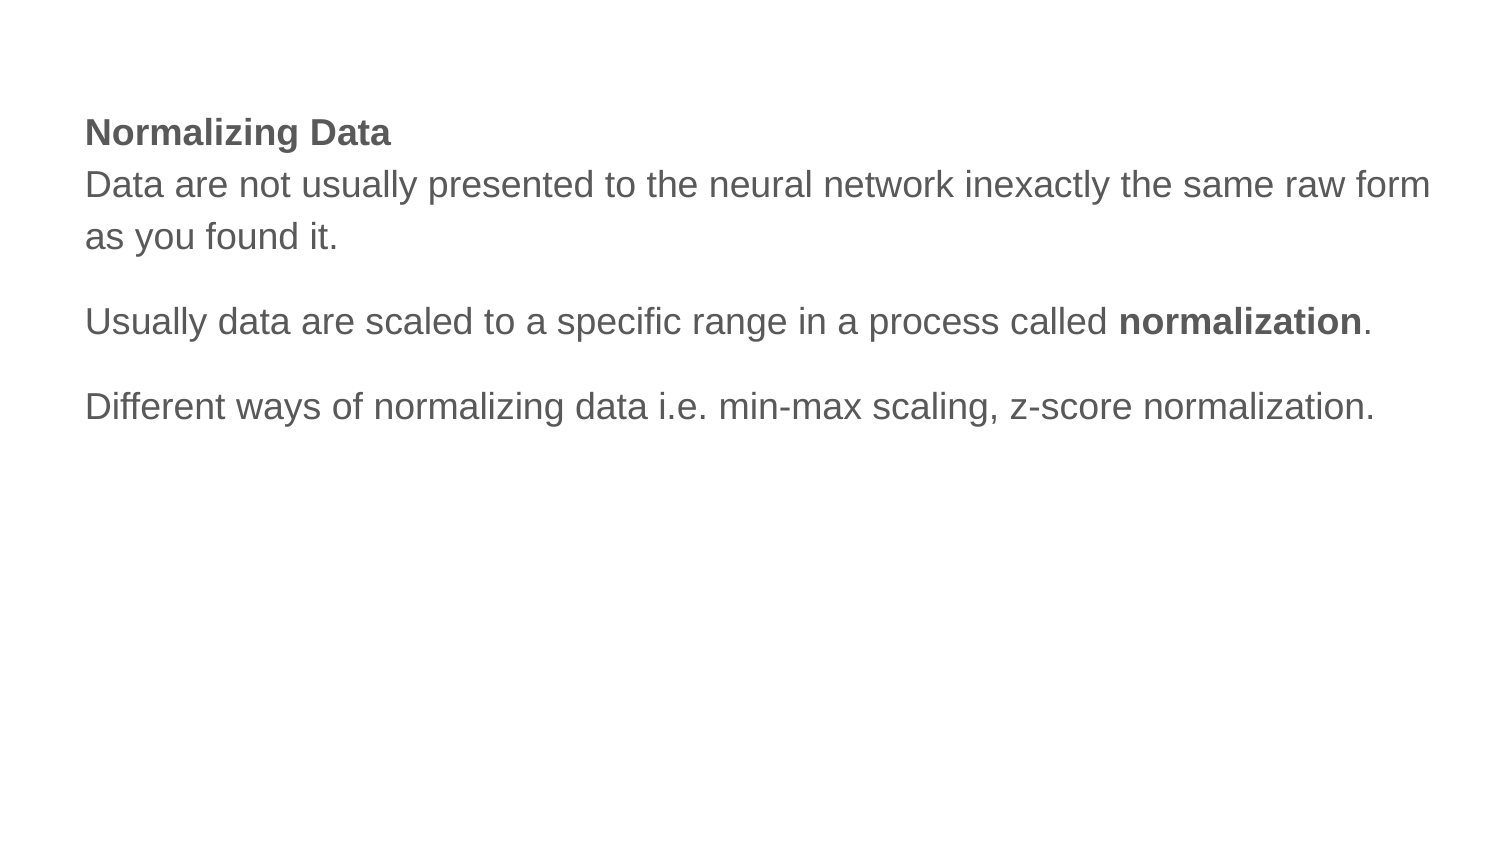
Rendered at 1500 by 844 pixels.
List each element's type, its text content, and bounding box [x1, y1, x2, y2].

list Normalizing Data Data are not usually presented to the neural network inexactly the same raw form as you found it. Usually data are scaled to a specific range in a process called normalization. Different ways of normalizing data i.e. min-max scaling, z-score normalization. [51, 86, 1449, 750]
